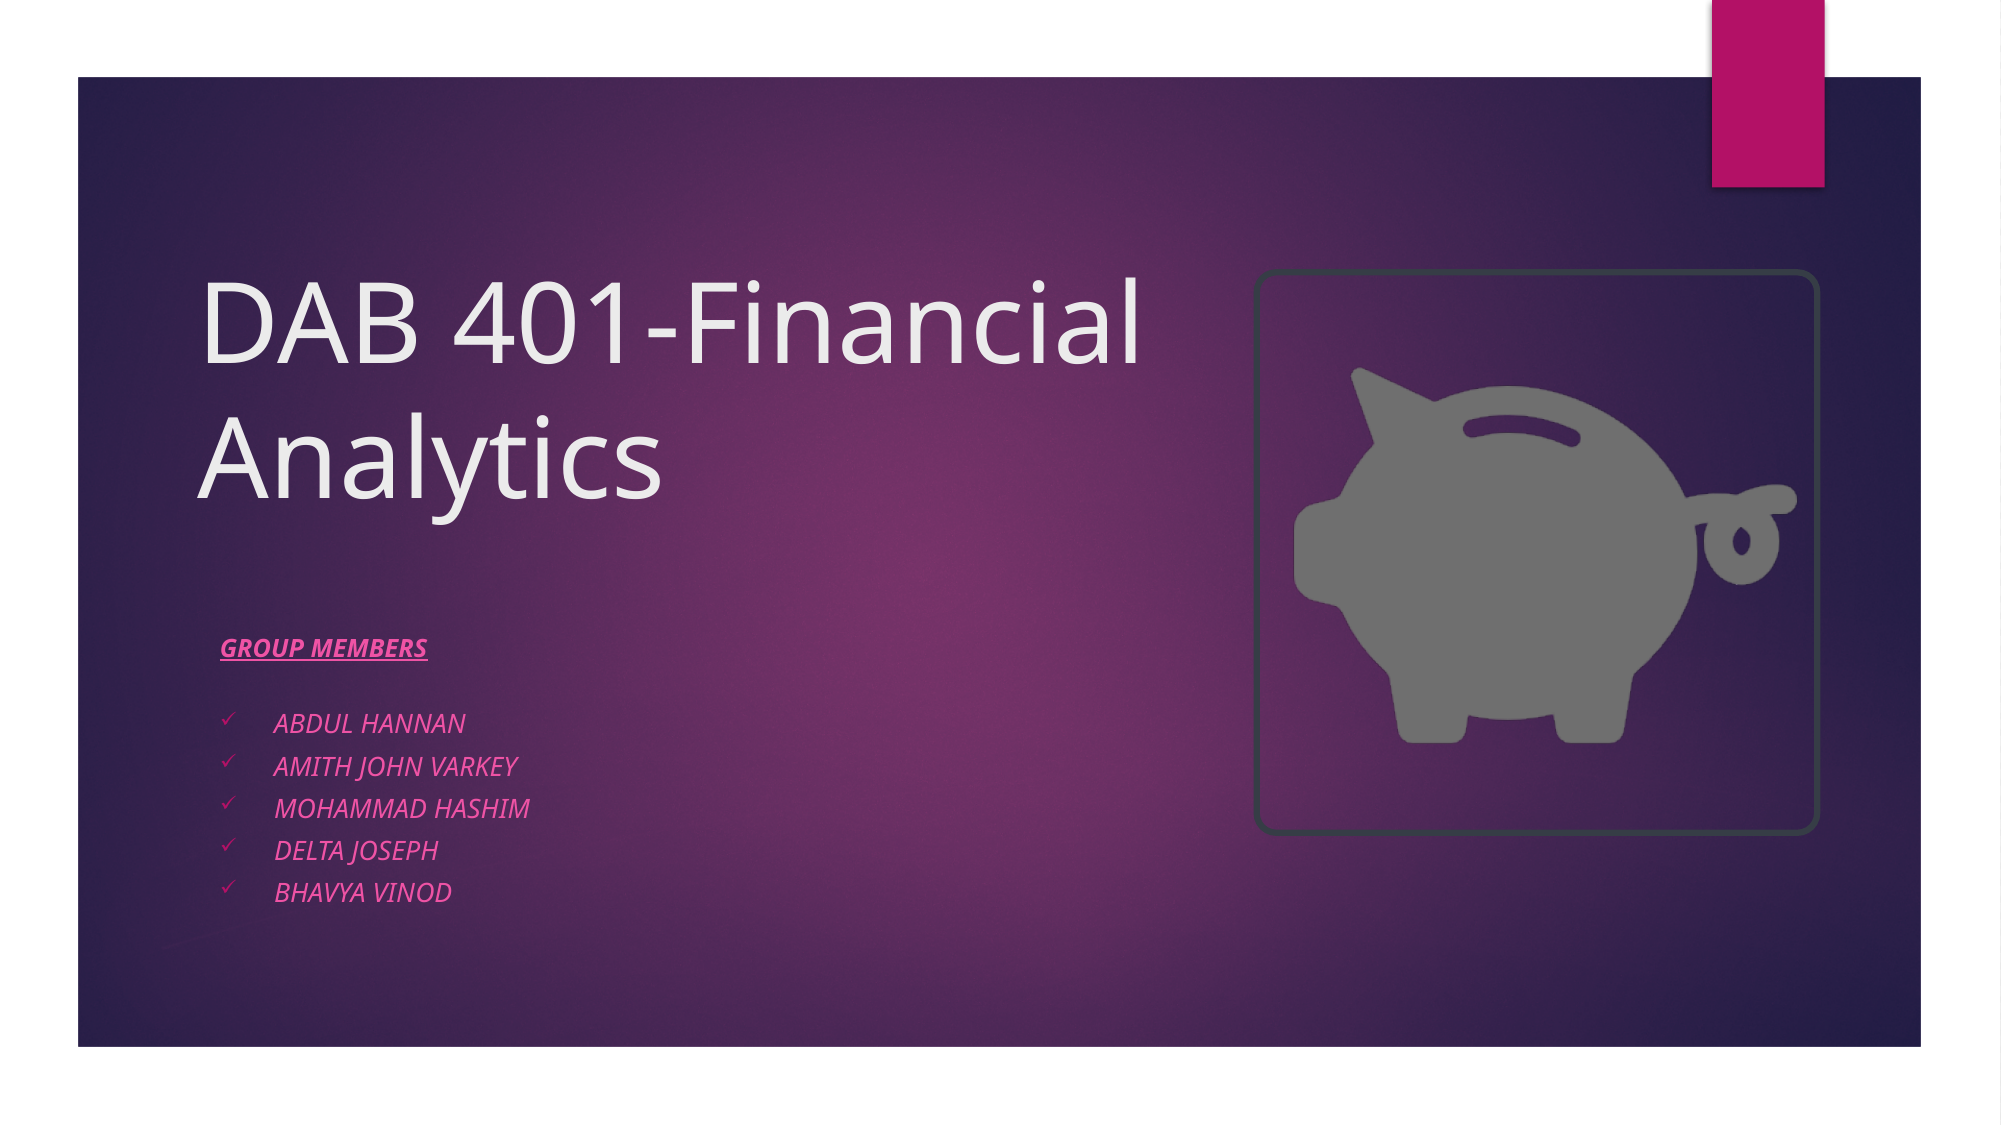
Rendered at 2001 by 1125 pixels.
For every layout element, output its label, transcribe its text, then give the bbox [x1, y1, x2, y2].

title DAB 401-Financial Analytics [182, 139, 1192, 665]
picture [1256, 272, 1818, 834]
text_box Group Members Abdul hannan amith john varkey mohammad hashim Delta joseph bhavya vinod [204, 628, 944, 968]
